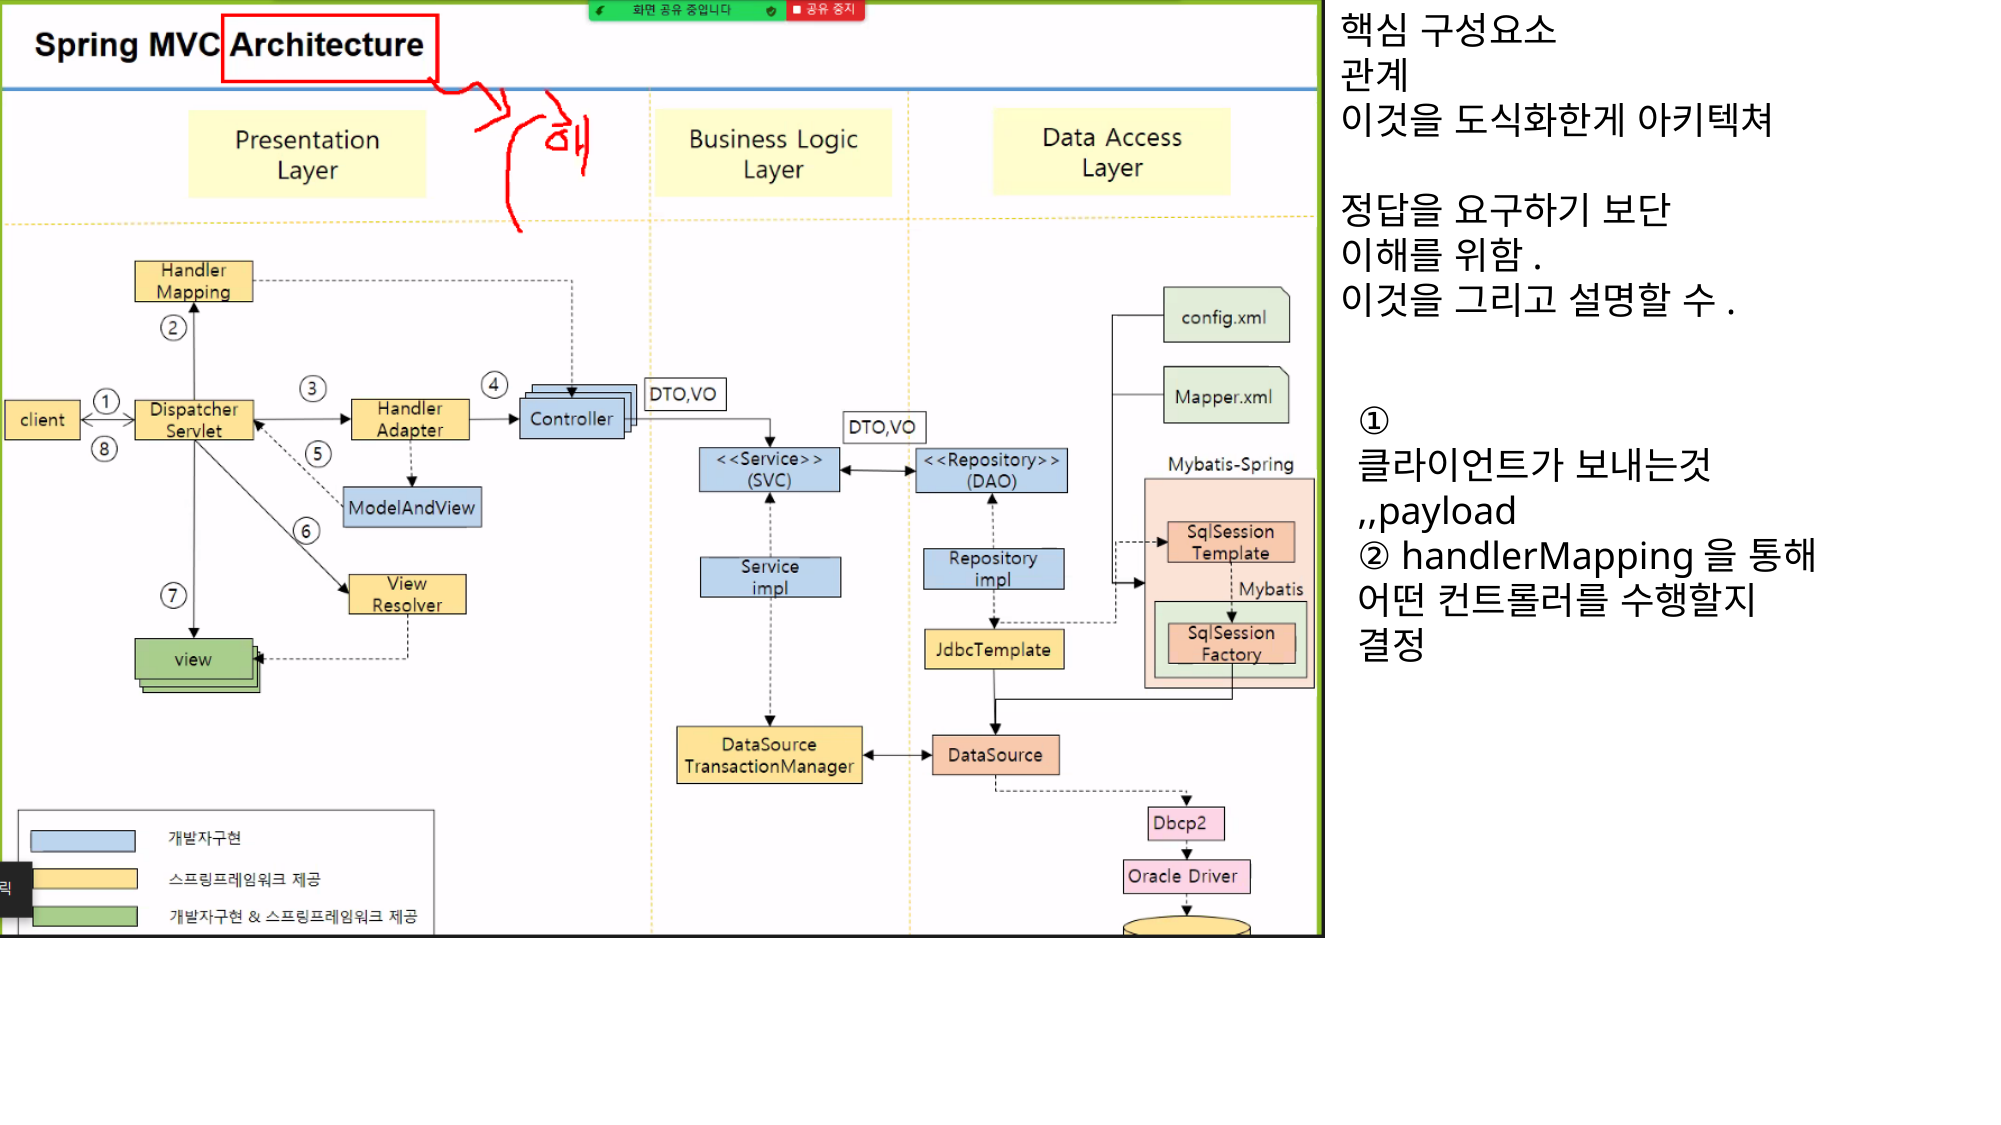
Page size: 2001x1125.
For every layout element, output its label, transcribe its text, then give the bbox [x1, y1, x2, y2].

text_box ① 클라이언트가 보내는것 ,,payload ② handlerMapping을 통해 어떤 컨트롤러를 수행할지 결정 [1342, 389, 1839, 765]
picture [0, 0, 1325, 938]
text_box 핵심 구성요소 관계 이것을 도식화한게 아키텍쳐 정답을 요구하기 보단 이해를 위함. 이것을 그리고 설명할 수. [1325, 0, 1900, 330]
